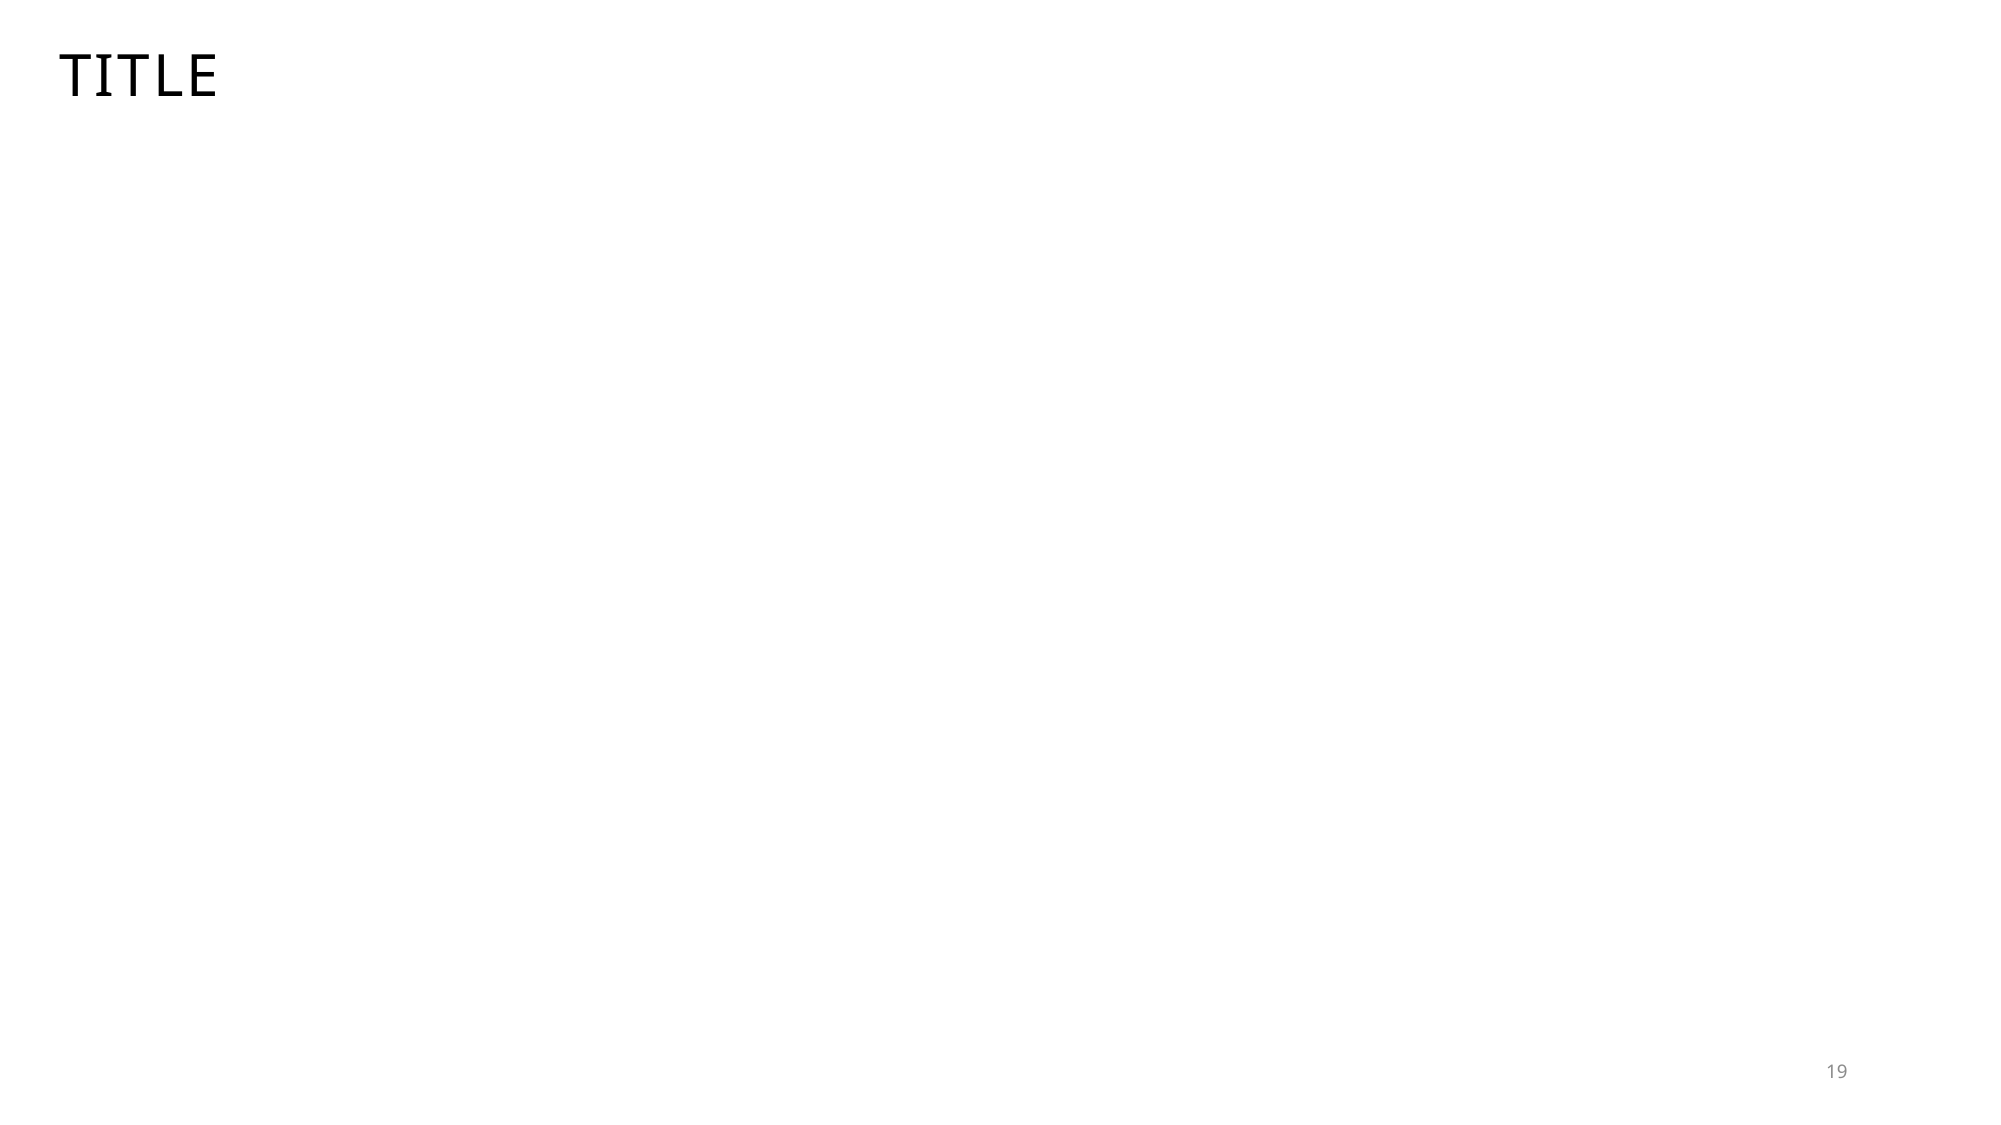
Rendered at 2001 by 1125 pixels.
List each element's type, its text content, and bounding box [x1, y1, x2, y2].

slide_number 19 [1412, 1042, 1863, 1103]
title Title [44, 39, 932, 117]
